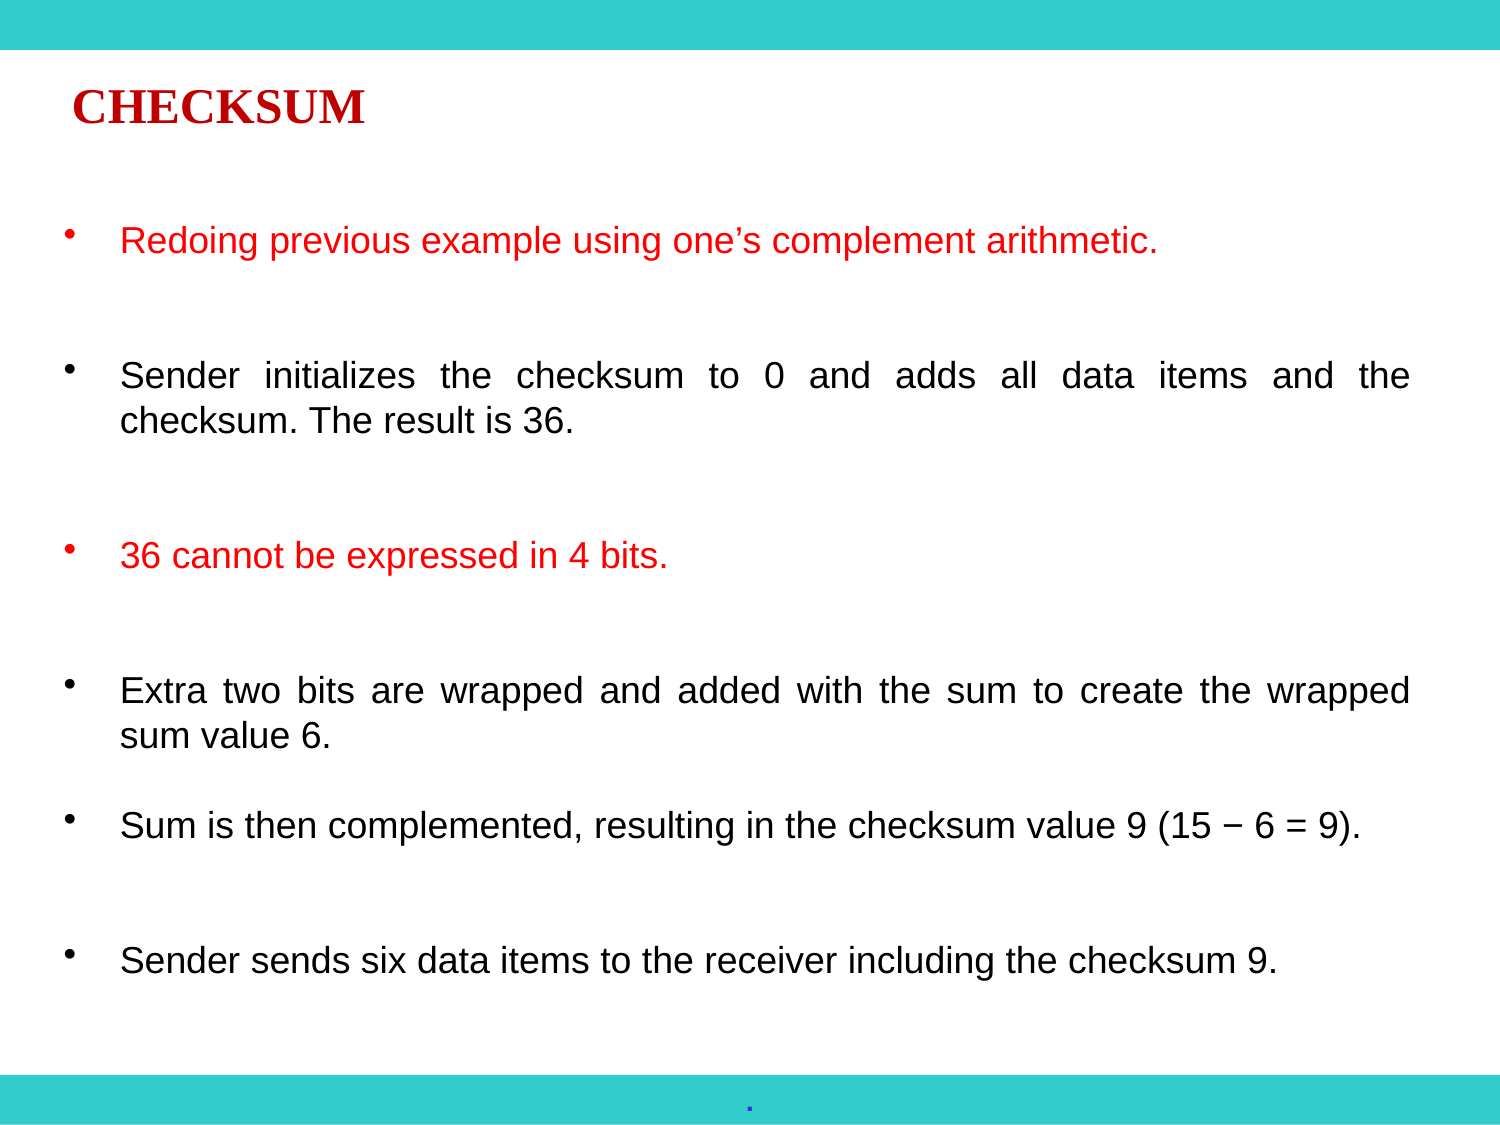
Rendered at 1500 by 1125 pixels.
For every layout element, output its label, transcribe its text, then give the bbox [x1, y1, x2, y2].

text_box . [0, 1074, 1500, 1125]
text_box [0, 0, 1500, 50]
text_box CHECKSUM [56, 66, 473, 142]
text_box Redoing previous example using one’s complement arithmetic. Sender initializes the checksum to 0 and adds all data items and the checksum. The result is 36. 36 cannot be expressed in 4 bits. Extra two bits are wrapped and added with the sum to create the wrapped sum value 6. Sum is then complemented, resulting in the checksum value 9 (15 − 6 = 9). Sender sends six data items to the receiver including the checksum 9. [57, 215, 1418, 983]
